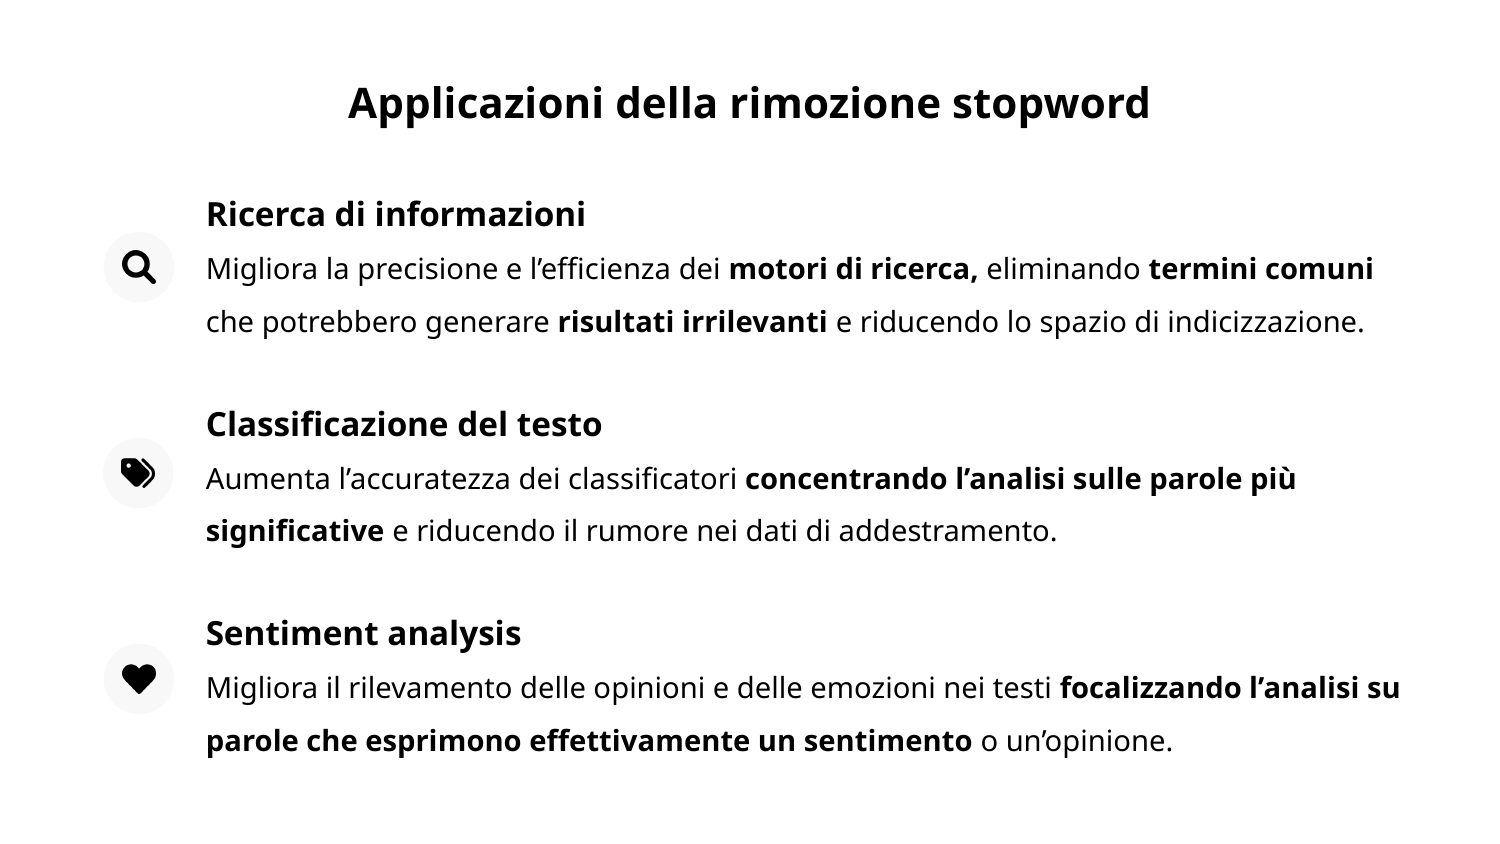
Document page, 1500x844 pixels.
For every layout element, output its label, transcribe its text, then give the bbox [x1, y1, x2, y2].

text_box [103, 643, 175, 715]
text_box Applicazioni della rimozione stopword [347, 76, 1152, 128]
text_box [103, 437, 174, 509]
picture [121, 456, 155, 490]
text_box [103, 232, 175, 303]
picture [122, 662, 156, 696]
picture [122, 250, 156, 284]
text_box Ricerca di informazioni Migliora la precisione e l’efficienza dei motori di ricerca, eliminando termini comuni che potrebbero generare risultati irrilevanti e riducendo lo spazio di indicizzazione. Classificazione del testo Aumenta l’accuratezza dei classificatori concentrando l’analisi sulle parole più significative e riducendo il rumore nei dati di addestramento. Sentiment analysis Migliora il rilevamento delle opinioni e delle emozioni nei testi focalizzando l’analisi su parole che esprimono effettivamente un sentimento o un’opinione. [205, 173, 1418, 758]
